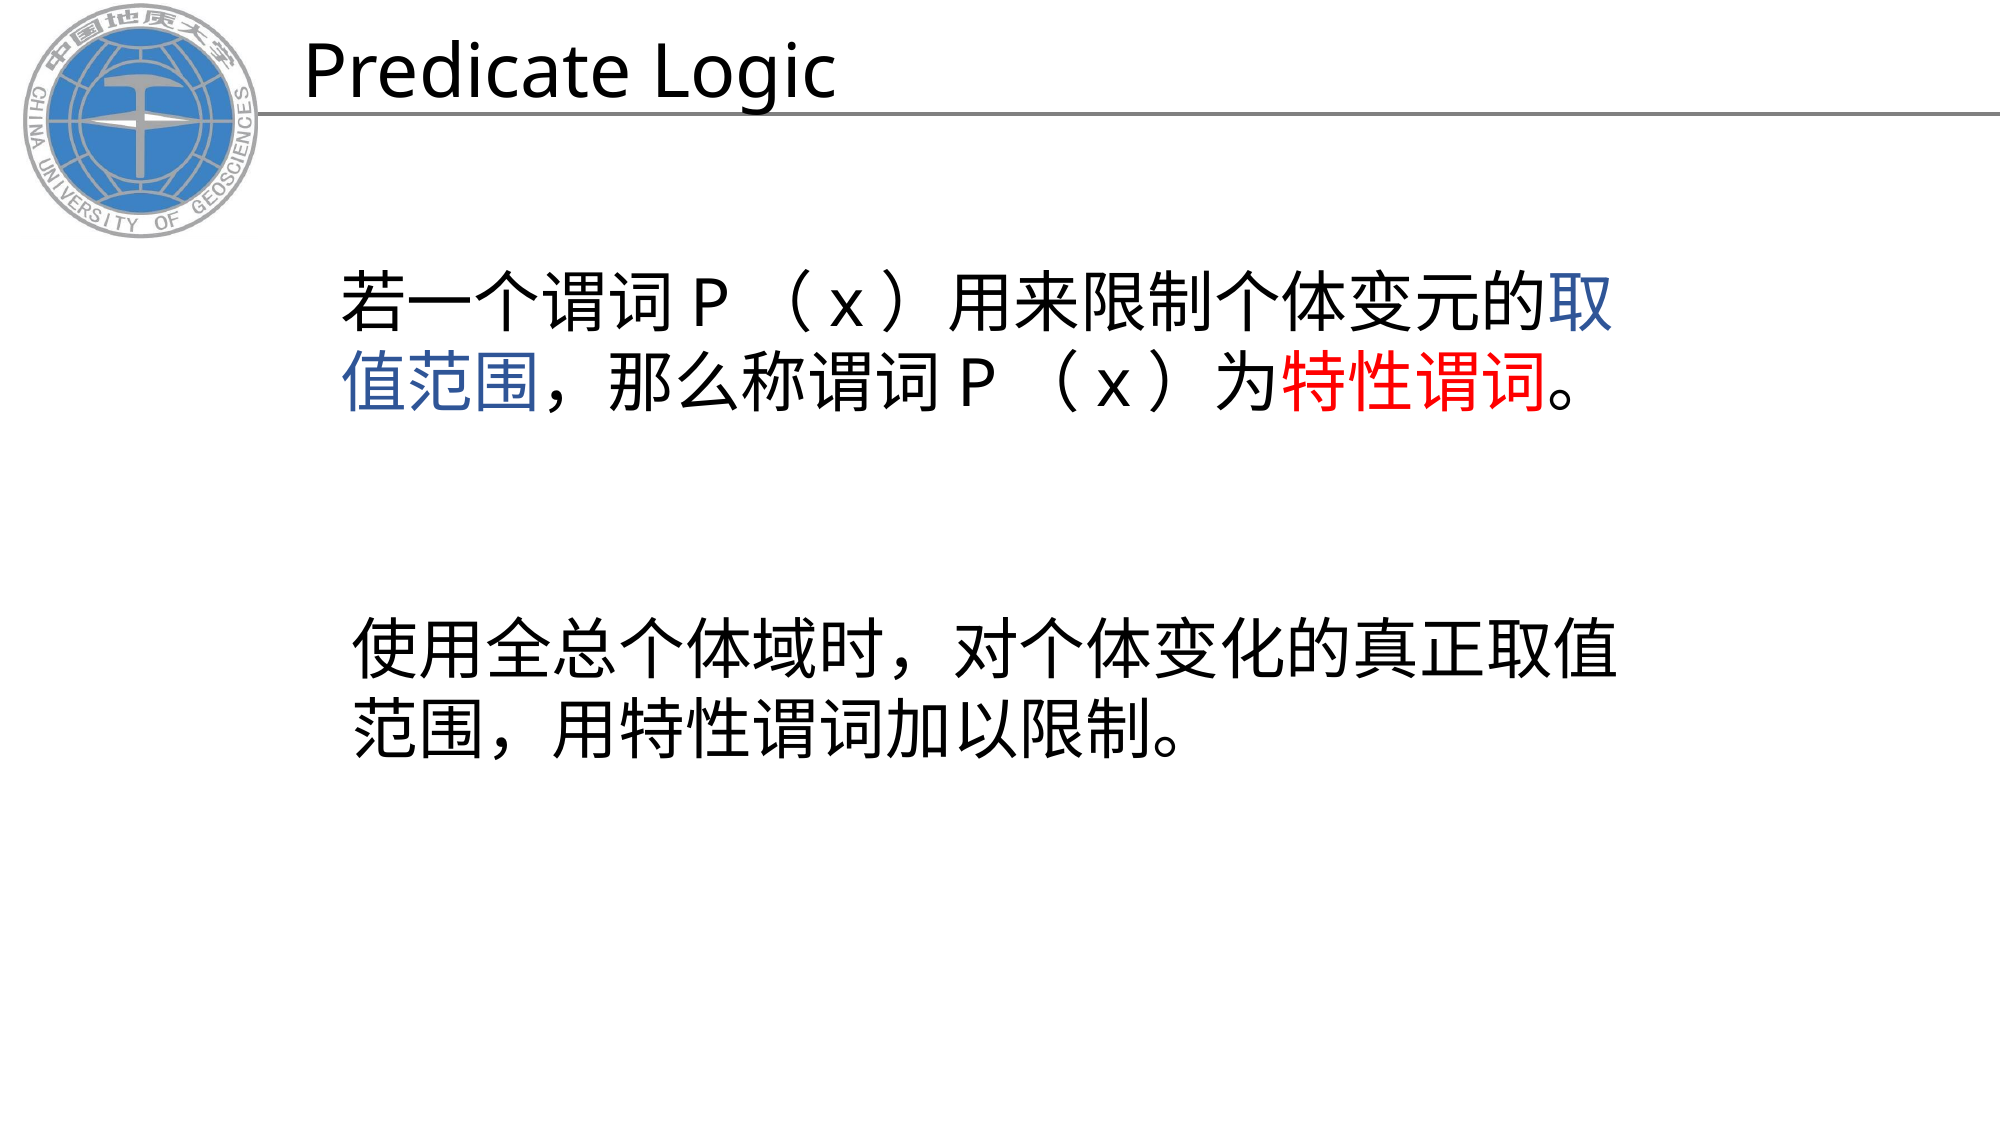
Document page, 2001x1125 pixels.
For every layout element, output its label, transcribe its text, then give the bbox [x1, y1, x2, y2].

text_box Predicate Logic [287, 15, 1233, 120]
text_box 使用全总个体域时，对个体变化的真正取值范围，用特性谓词加以限制。 [336, 599, 1686, 775]
picture [21, 3, 258, 239]
text_box 若一个谓词P（x）用来限制个体变元的取值范围，那么称谓词P（x）为特性谓词。 [325, 251, 1675, 427]
